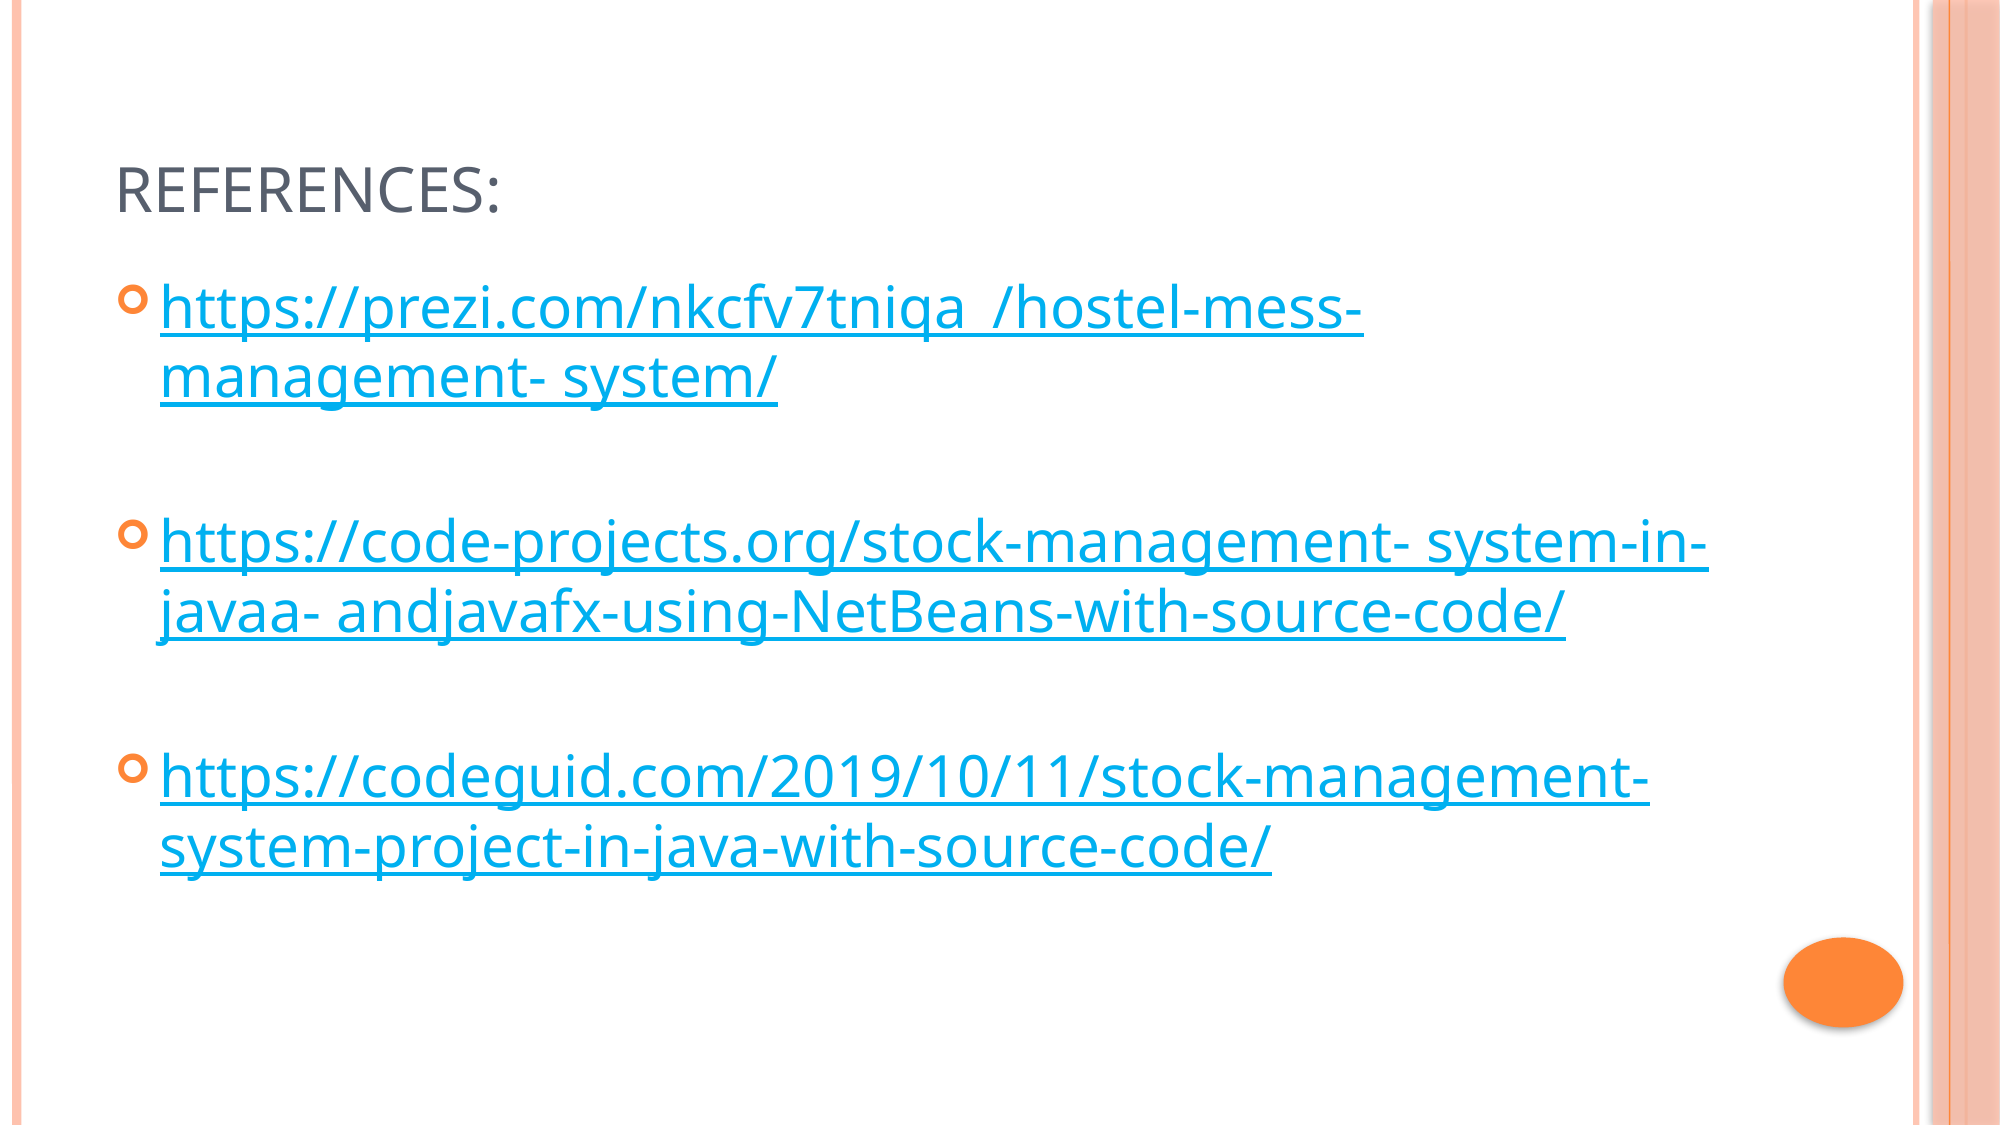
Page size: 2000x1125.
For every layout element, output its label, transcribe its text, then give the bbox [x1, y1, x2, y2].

list https://prezi.com/nkcfv7tniqa_/hostel-mess- management- system/ https://code-projects.org/stock-management- system-in-javaa- andjavafx-using-NetBeans-with-source-code/ https://codeguid.com/2019/10/11/stock-management-system-project-in-java-with-source-code/ [99, 262, 1733, 1062]
title References: [99, 45, 1733, 233]
